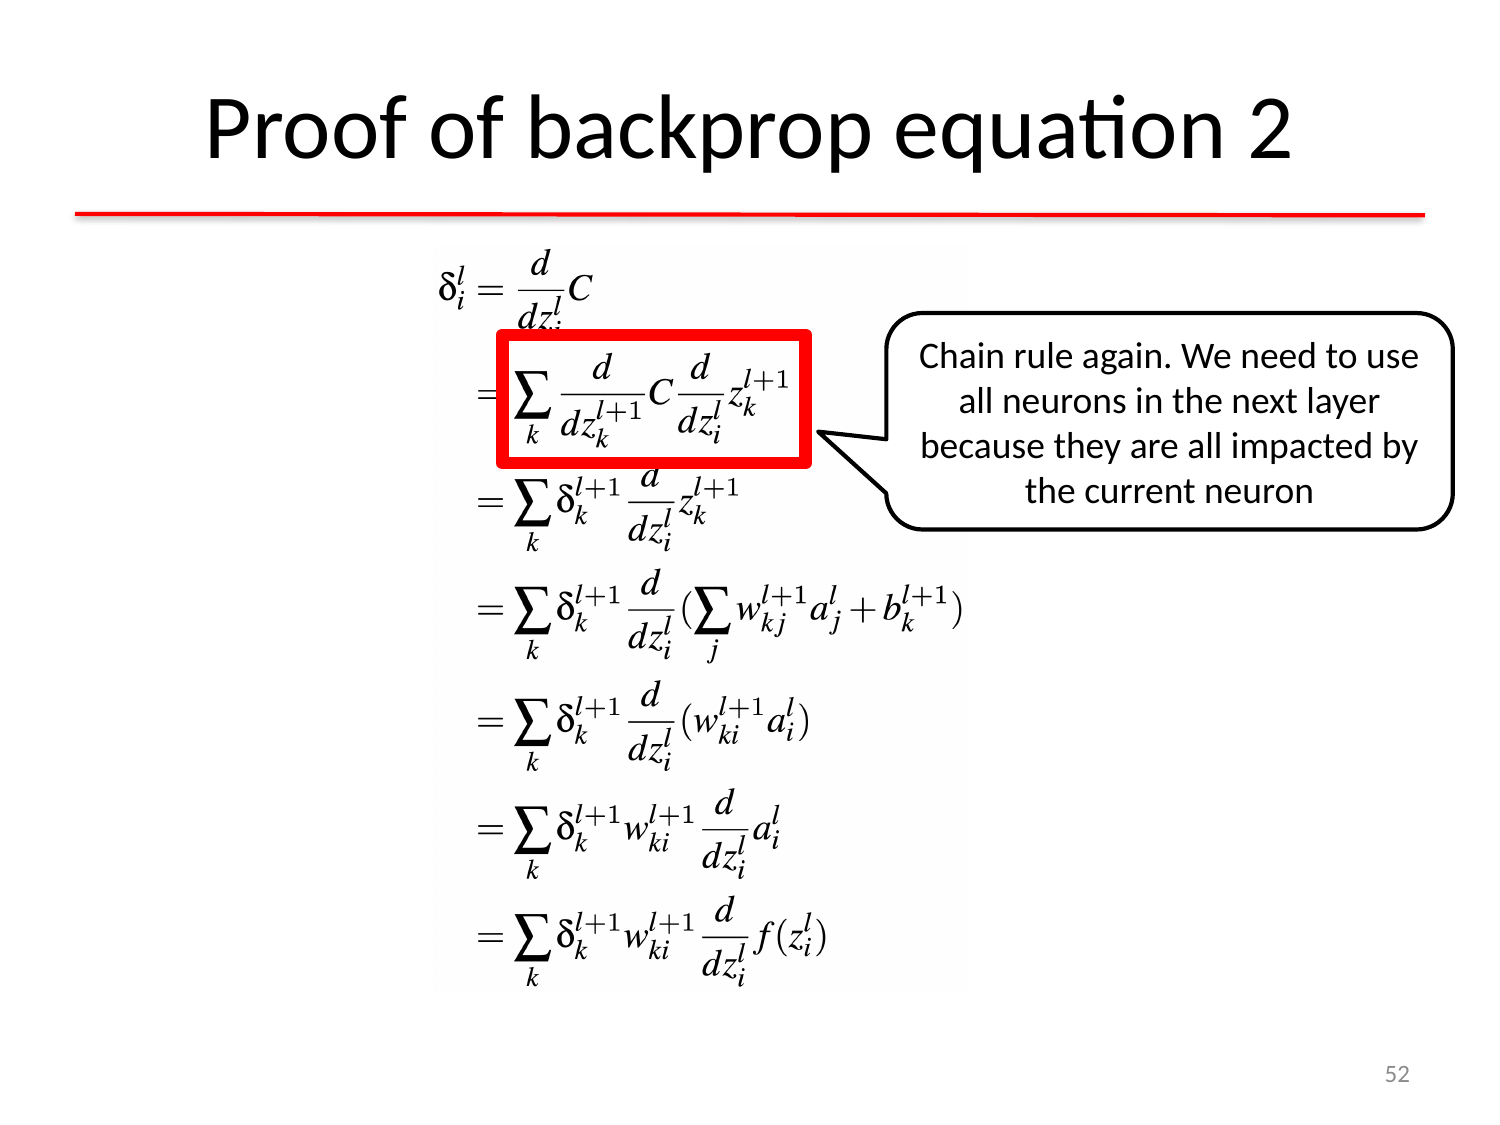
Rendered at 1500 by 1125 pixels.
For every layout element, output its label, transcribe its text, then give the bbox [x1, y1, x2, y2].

title Proof of backprop equation 2 [75, 45, 1425, 198]
slide_number 52 [1074, 1042, 1425, 1103]
text_box Chain rule again. We need to use all neurons in the next layer because they are all impacted by the current neuron [974, 310, 1455, 532]
picture [433, 246, 970, 994]
